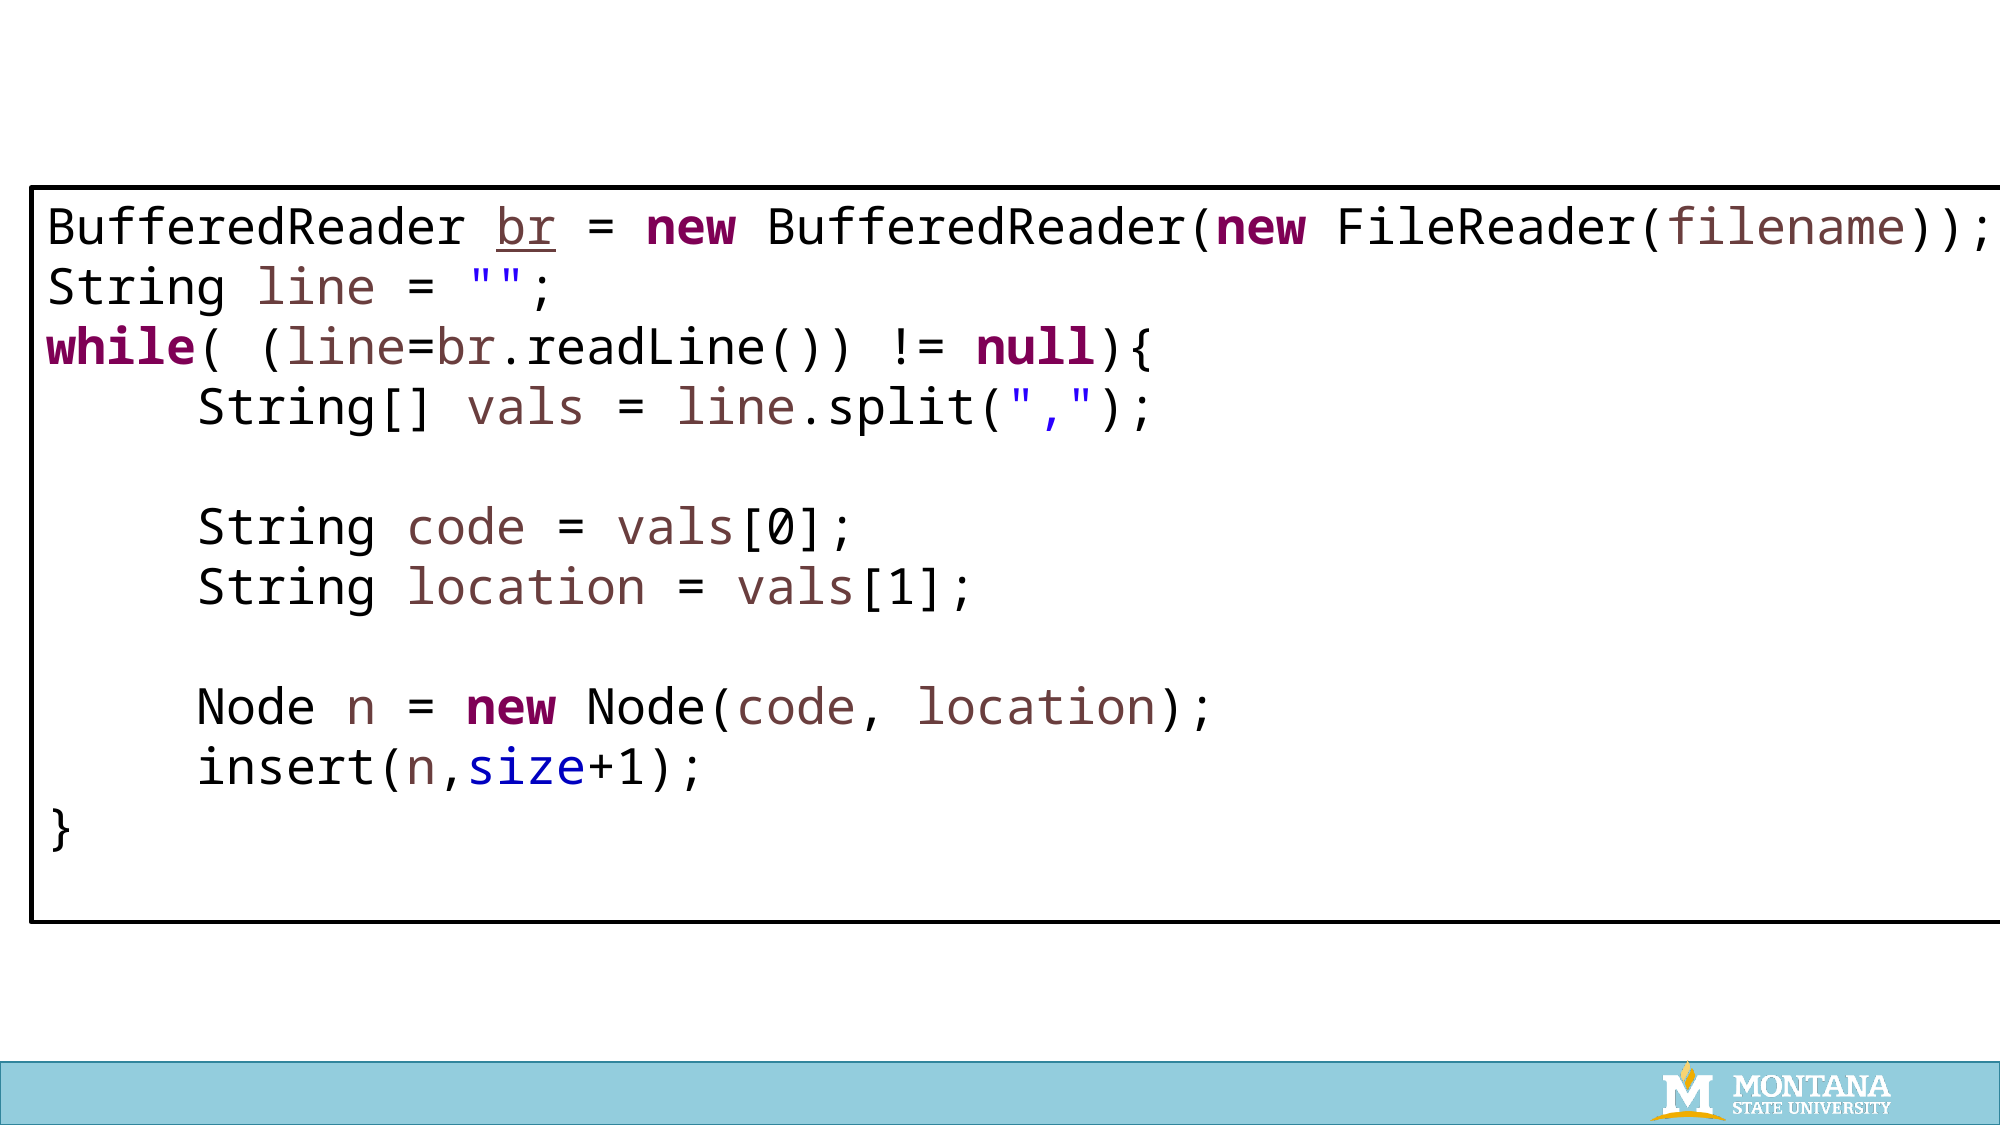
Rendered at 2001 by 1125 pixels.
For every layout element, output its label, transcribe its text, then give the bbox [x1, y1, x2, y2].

picture [1649, 1060, 1892, 1122]
text_box BufferedReader br = new BufferedReader(new FileReader(filename)); String line = ""; while( (line=br.readLine()) != null){ String[] vals = line.split(","); String code = vals[0]; String location = vals[1]; Node n = new Node(code, location); insert(n,size+1); } [31, 187, 2000, 923]
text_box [1892, 1060, 2000, 1125]
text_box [0, 1060, 1647, 1125]
